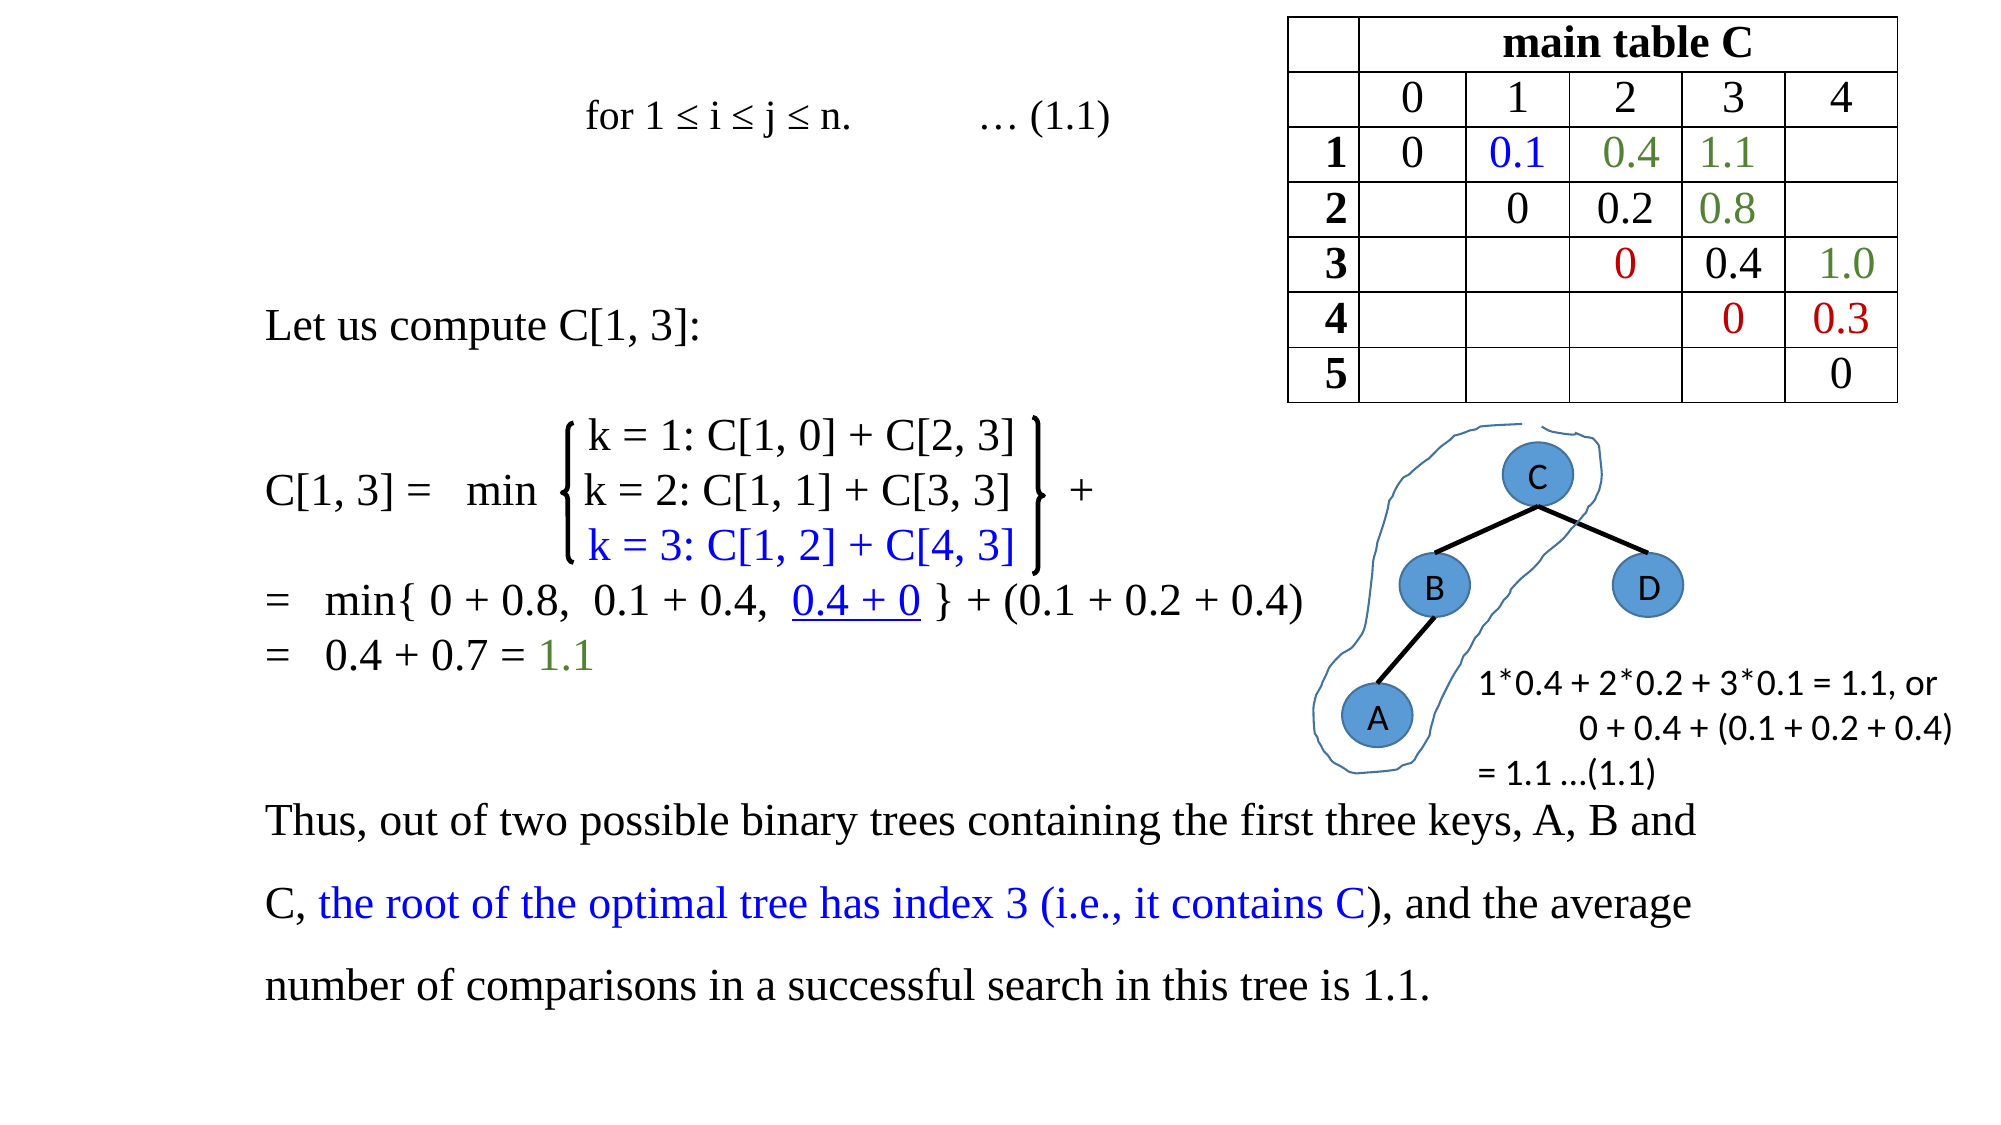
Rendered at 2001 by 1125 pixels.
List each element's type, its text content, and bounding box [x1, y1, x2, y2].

table_cell 3 [1289, 238, 1358, 291]
table_cell [1360, 183, 1465, 236]
table_cell 0.2 [1570, 183, 1681, 236]
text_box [1377, 616, 1435, 684]
table_cell 2 [1570, 73, 1681, 126]
table_cell 0 [1467, 183, 1569, 236]
table_cell 0 [1570, 238, 1681, 291]
table_cell [1467, 238, 1569, 291]
table_cell [1467, 293, 1569, 347]
table_cell [1289, 73, 1358, 126]
text_box [1032, 417, 1044, 574]
table_cell 4 [1786, 73, 1897, 126]
table_cell [1786, 128, 1897, 181]
text_box 1*0.4 + 2*0.2 + 3*0.1 = 1.1, or 0 + 0.4 + (0.1 + 0.2 + 0.4) = 1.1 …(1.1) [1462, 650, 1992, 800]
table_cell [1683, 348, 1784, 402]
text_box [562, 422, 574, 563]
table_cell [1570, 348, 1681, 402]
table_cell 0 [1360, 73, 1465, 126]
table_cell 0.4 [1683, 238, 1784, 291]
table_cell [1360, 238, 1465, 291]
table_cell 0.8 [1683, 183, 1784, 236]
table_cell [1786, 183, 1897, 236]
text_box D [1611, 552, 1685, 618]
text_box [1537, 506, 1648, 554]
table_cell [1360, 348, 1465, 402]
table_cell 1.0 [1786, 238, 1897, 291]
table_cell 1.1 [1683, 128, 1784, 181]
table_cell [1570, 293, 1681, 347]
table_cell 2 [1289, 183, 1358, 236]
table_cell 3 [1683, 73, 1784, 126]
text_box [1312, 422, 1603, 775]
table_cell 0 [1786, 348, 1897, 402]
table_header main table C [1360, 18, 1897, 71]
table_cell 0.3 [1786, 293, 1897, 347]
table_cell [1360, 293, 1465, 347]
table_cell 0.4 [1570, 128, 1681, 181]
table_cell [1467, 348, 1569, 402]
table_cell 0 [1683, 293, 1784, 347]
table_cell 1 [1467, 73, 1569, 126]
table_header [1289, 18, 1358, 71]
table_cell 0.1 [1467, 128, 1569, 181]
table_cell 4 [1289, 293, 1358, 347]
table_cell 1 [1289, 128, 1358, 181]
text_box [1434, 506, 1537, 554]
table_cell 5 [1289, 348, 1358, 402]
table_cell 0 [1360, 128, 1465, 181]
